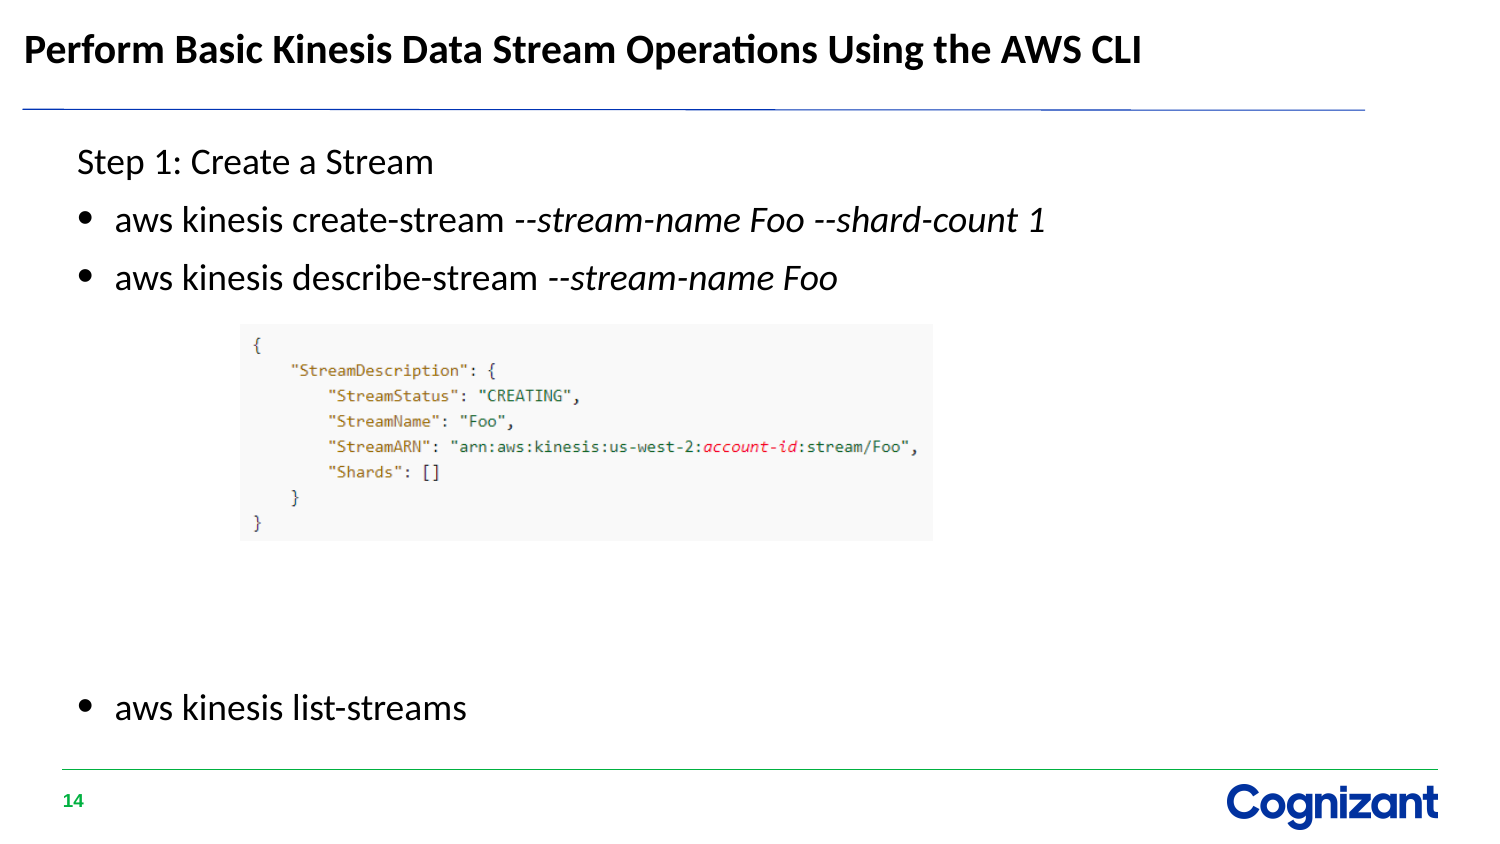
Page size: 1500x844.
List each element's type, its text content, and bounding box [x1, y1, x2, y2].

text_box 14 [63, 787, 101, 813]
picture [1227, 784, 1438, 830]
title Perform Basic Kinesis Data Stream Operations Using the AWS CLI [24, 27, 1400, 85]
picture [239, 324, 933, 541]
list Step 1: Create a Stream aws kinesis create-stream --stream-name Foo --shard-count 1 aws kinesis describe-stream --stream-name Foo aws kinesis list-streams [77, 137, 1429, 733]
